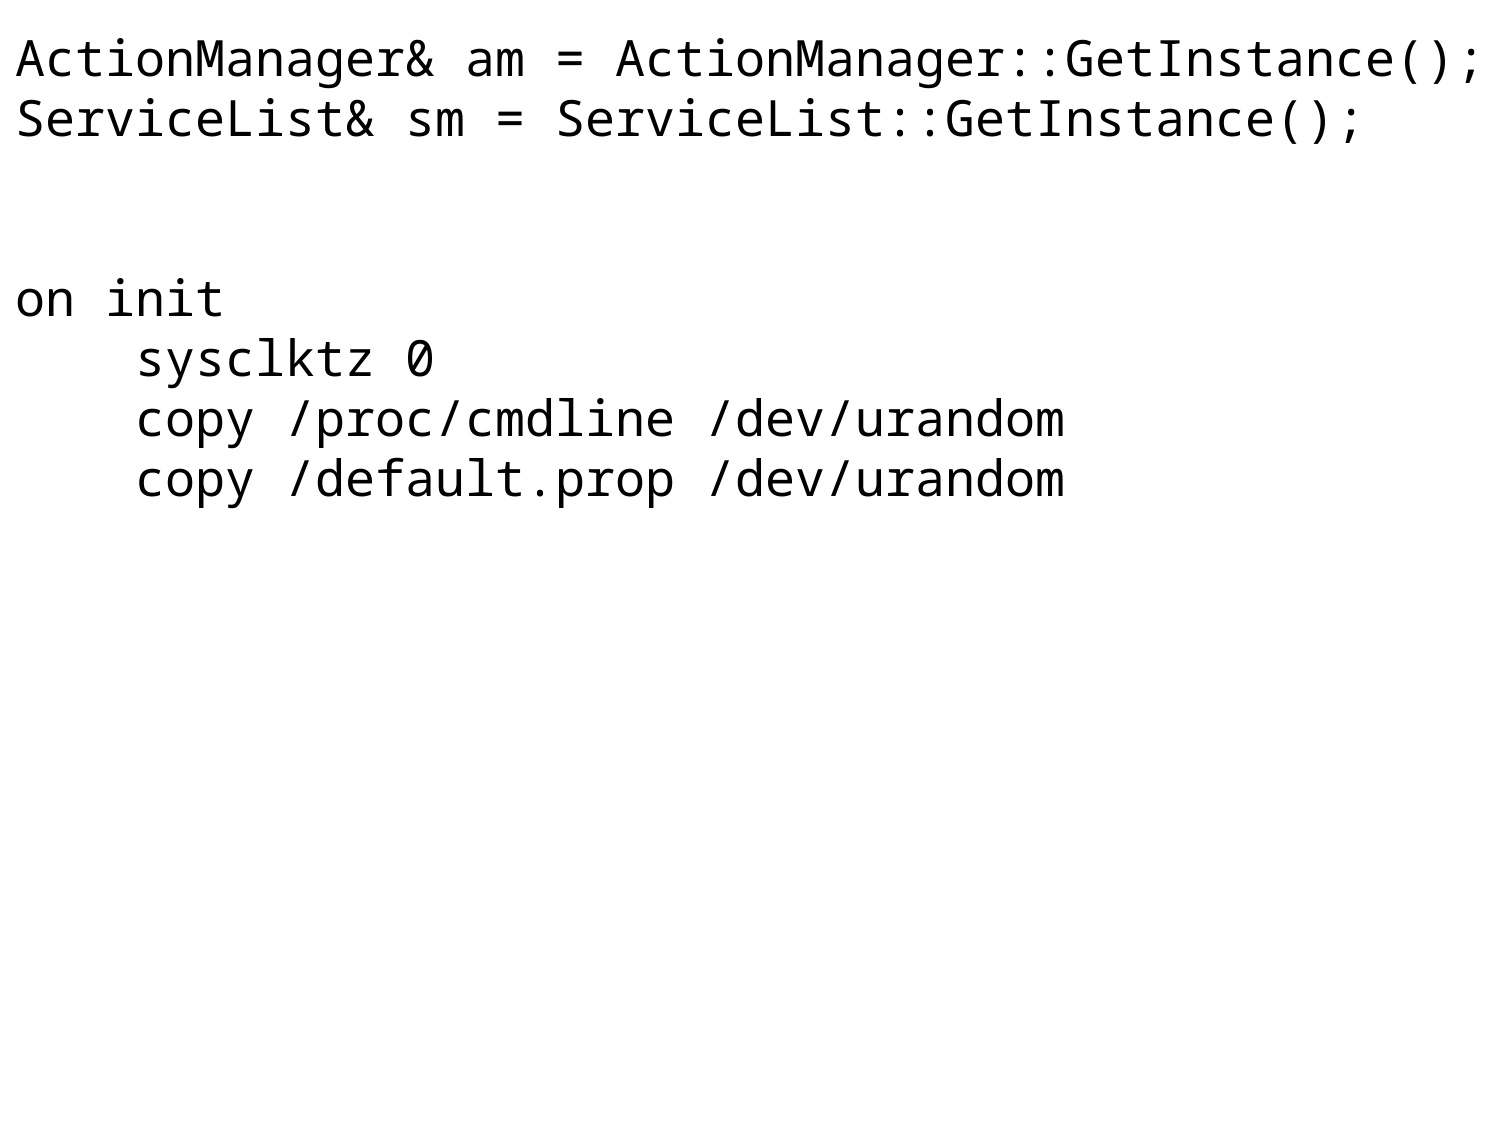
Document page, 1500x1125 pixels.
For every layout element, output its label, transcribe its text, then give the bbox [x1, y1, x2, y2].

text_box ActionManager& am = ActionManager::GetInstance(); ServiceList& sm = ServiceList::GetInstance(); on init sysclktz 0 copy /proc/cmdline /dev/urandom copy /default.prop /dev/urandom [0, 19, 1500, 514]
